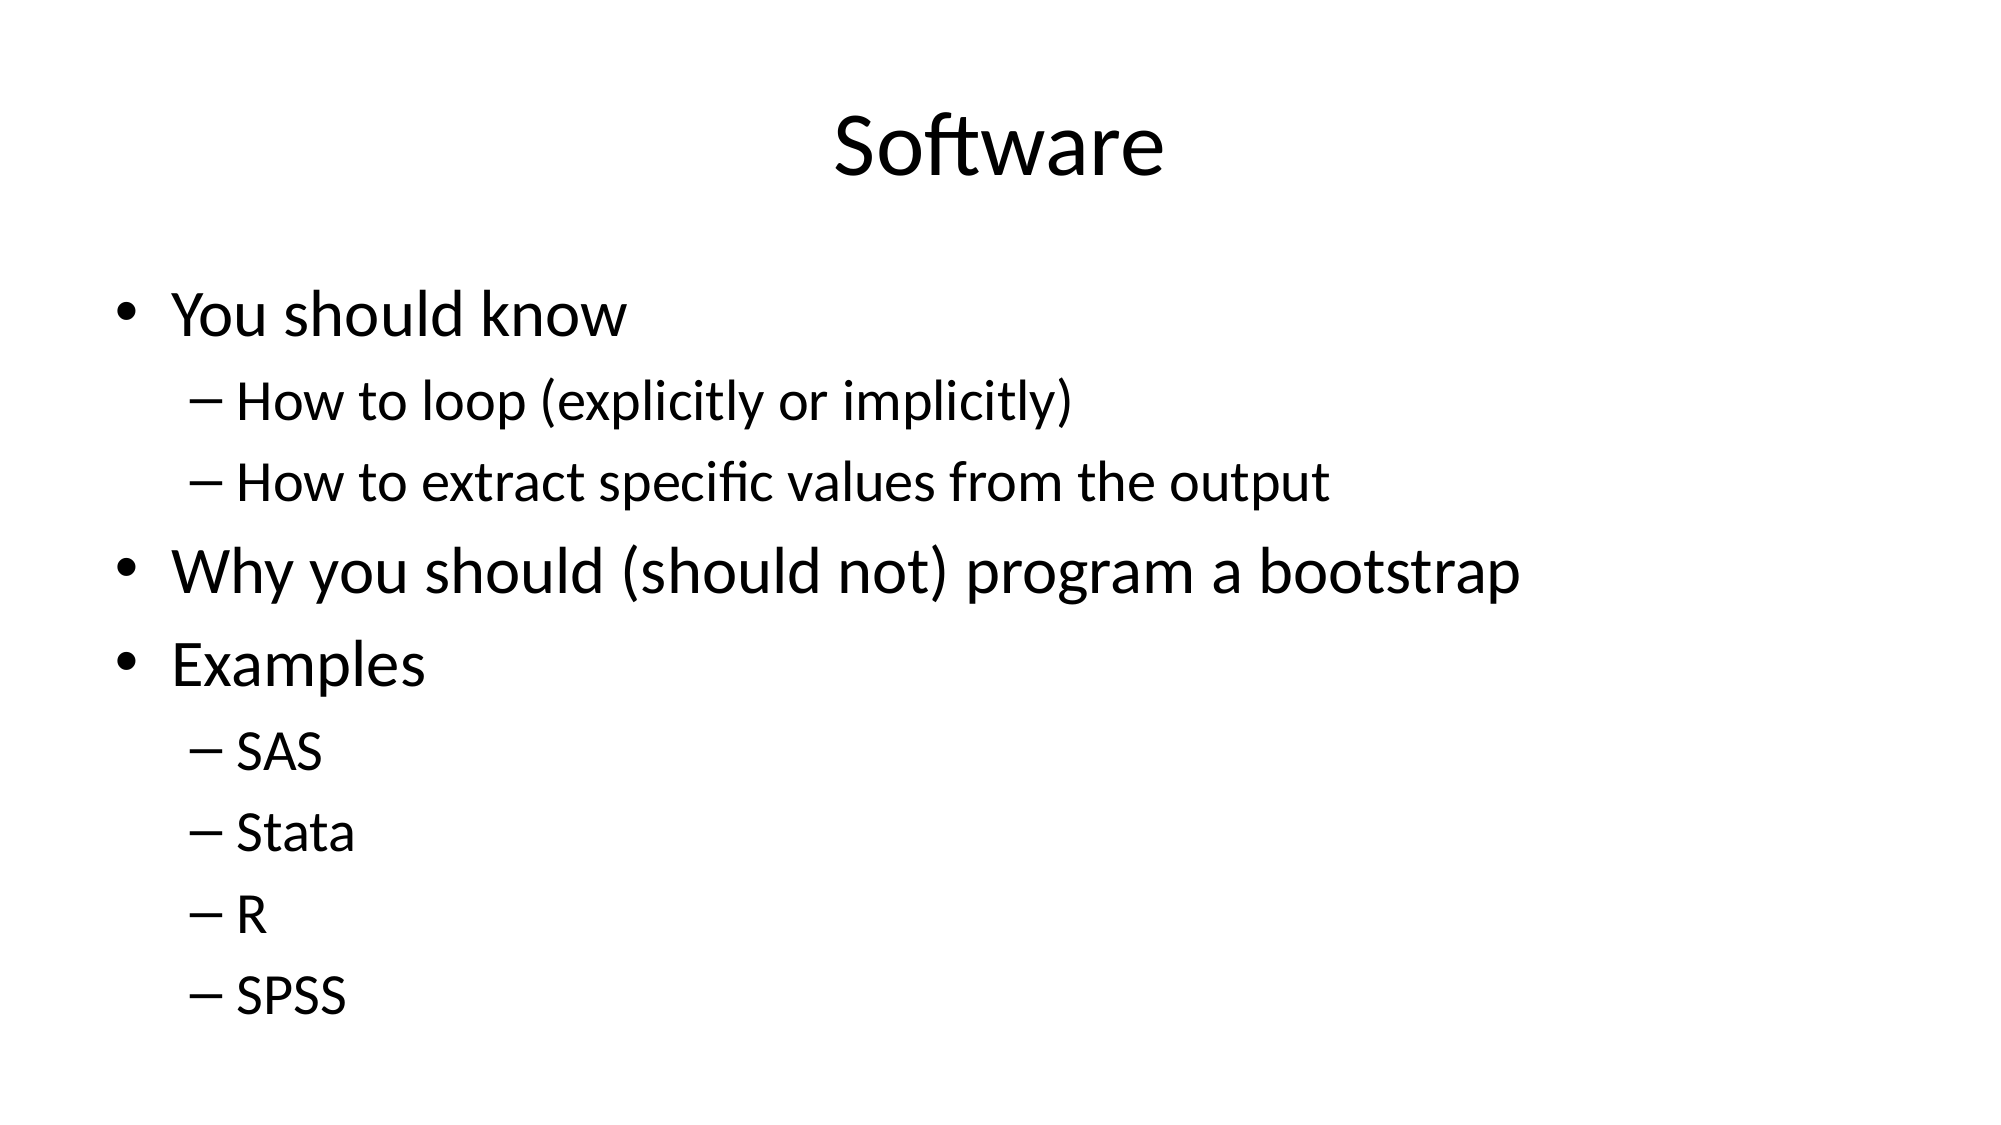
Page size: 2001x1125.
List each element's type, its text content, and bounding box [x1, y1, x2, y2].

list You should know How to loop (explicitly or implicitly) How to extract specific values from the output Why you should (should not) program a bootstrap Examples SAS Stata R SPSS [99, 262, 1900, 1005]
title Software [99, 45, 1900, 233]
